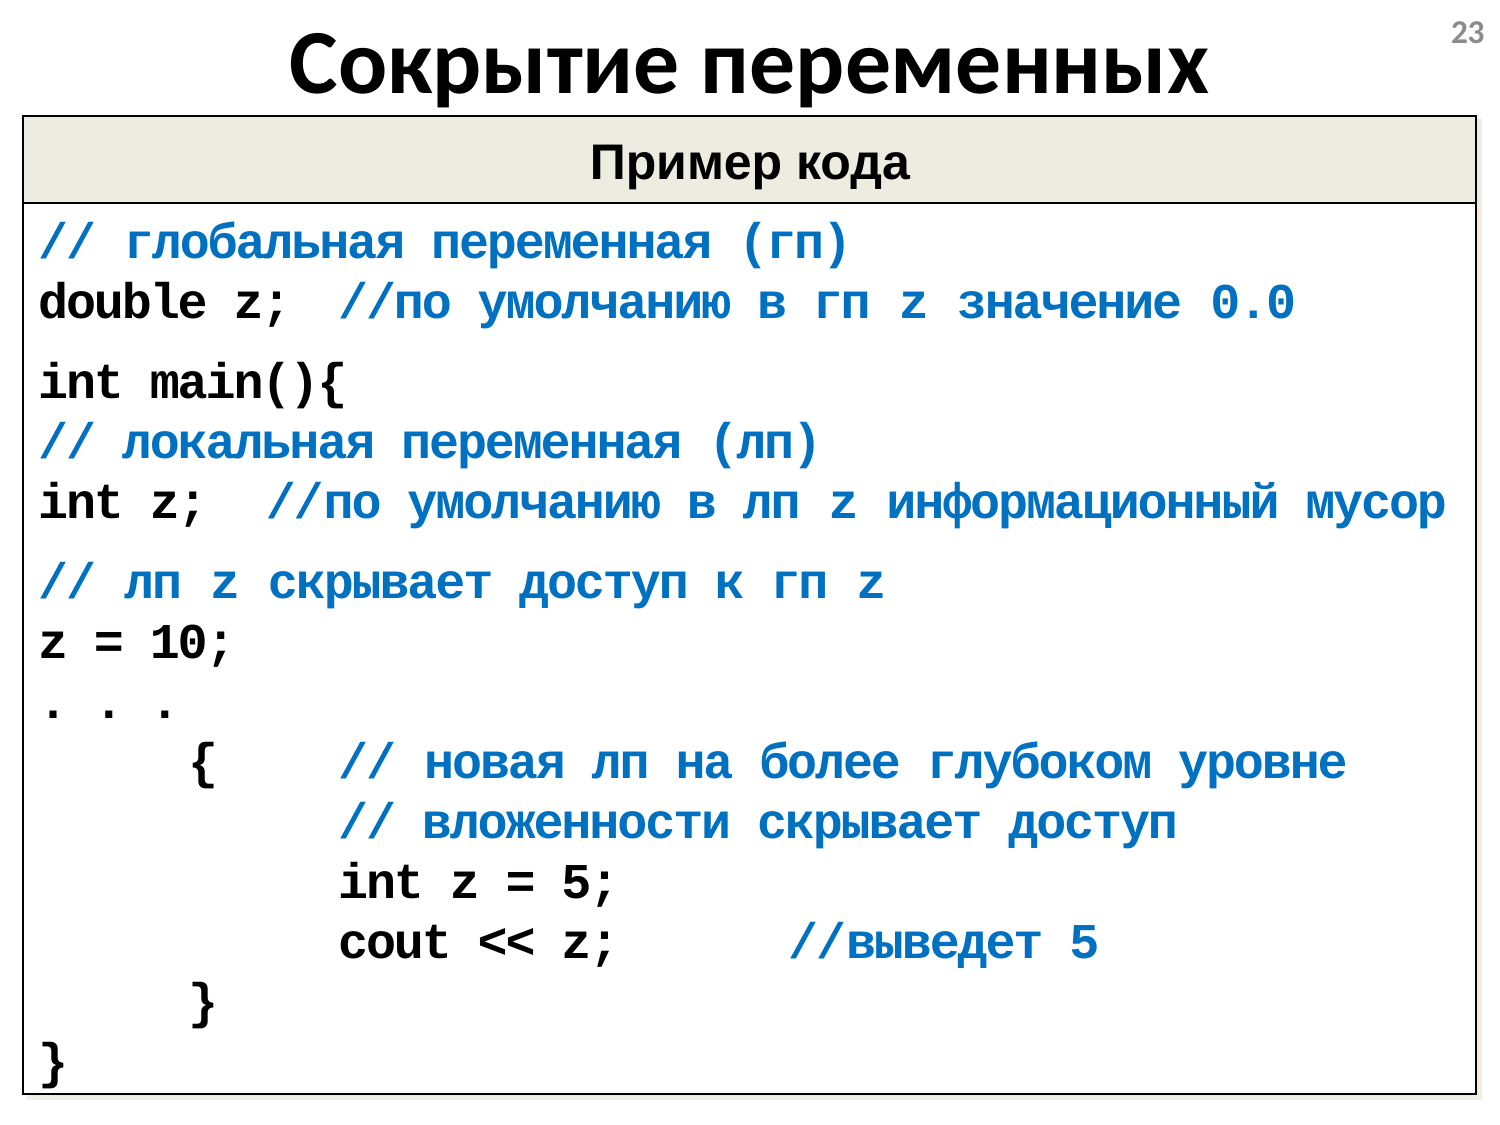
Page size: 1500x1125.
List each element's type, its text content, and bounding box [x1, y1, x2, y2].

text_box Сокрытие переменных [0, 0, 1500, 114]
text_box Пример кода [23, 115, 1477, 203]
text_box // глобальная переменная (гп) double z; //по умолчанию в гп z значение 0.0 int main(){ // локальная переменная (лп) int z; //по умолчанию в лп z информационный мусор // лп z скрывает доступ к гп z z = 10; . . . { // новая лп на более глубоком уровне // вложенности скрывает доступ int z = 5; cout << z; //выведет 5 } } [23, 203, 1477, 1094]
